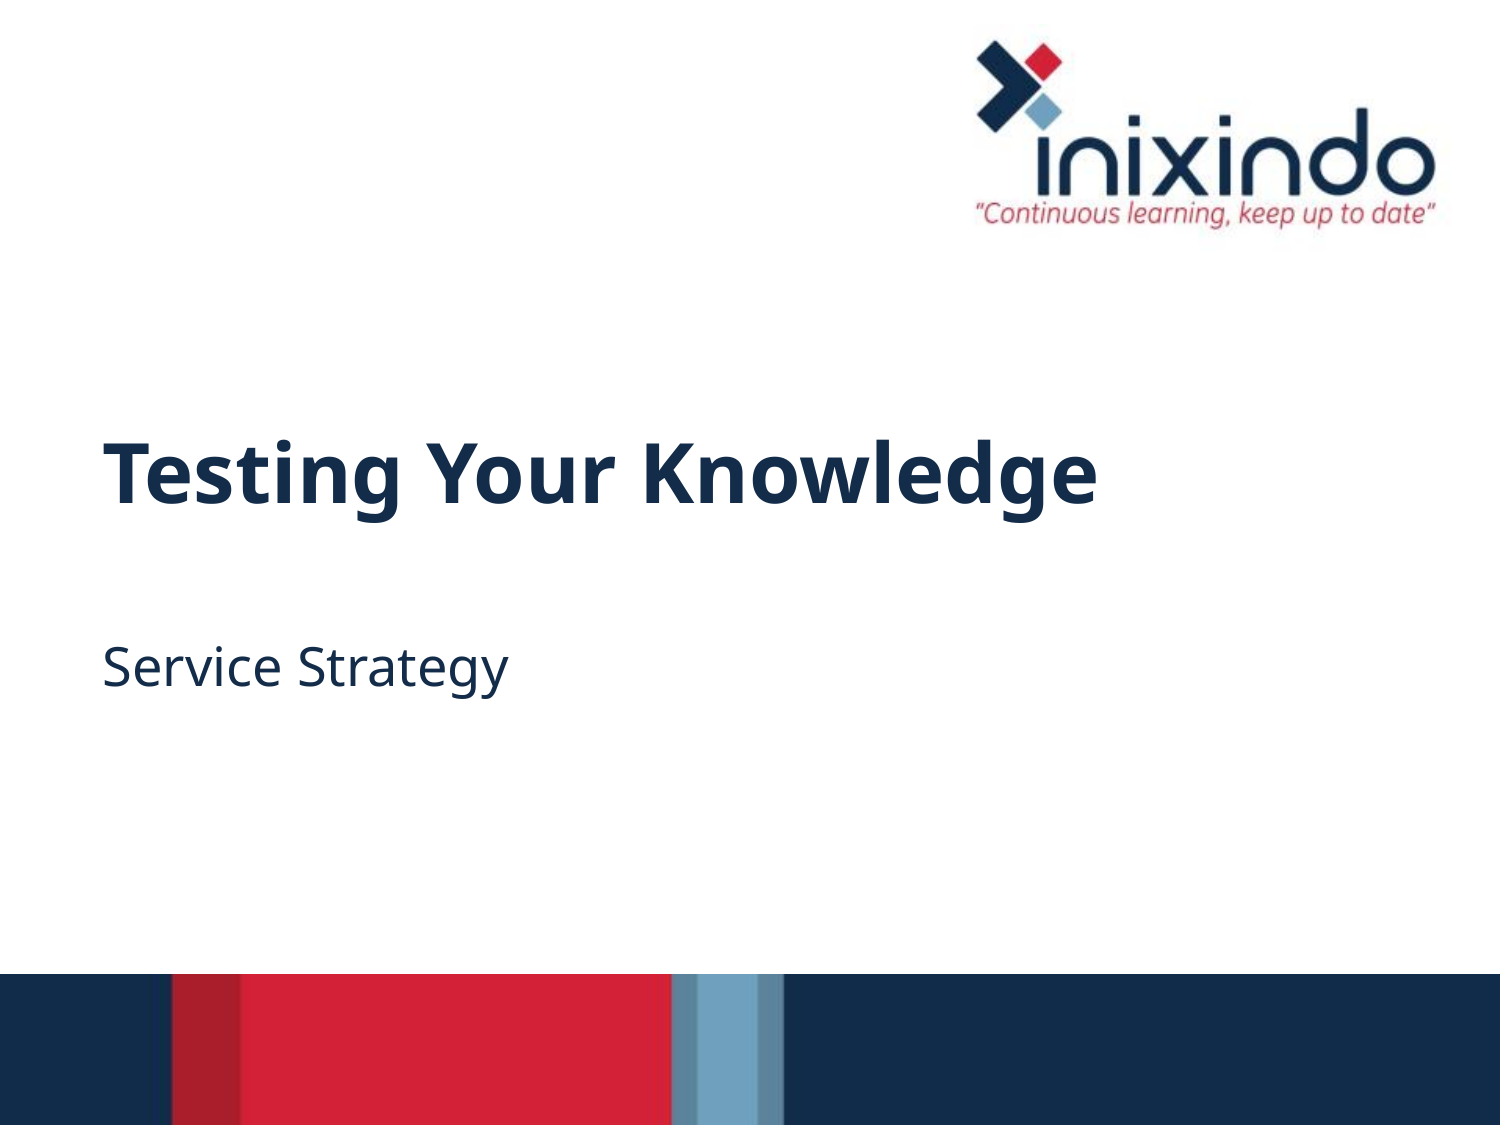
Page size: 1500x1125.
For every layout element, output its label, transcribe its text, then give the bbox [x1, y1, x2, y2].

picture [0, 974, 1500, 1125]
picture [924, 24, 1500, 258]
subtitle Service Strategy [87, 624, 863, 913]
title Testing Your Knowledge [87, 350, 1363, 592]
